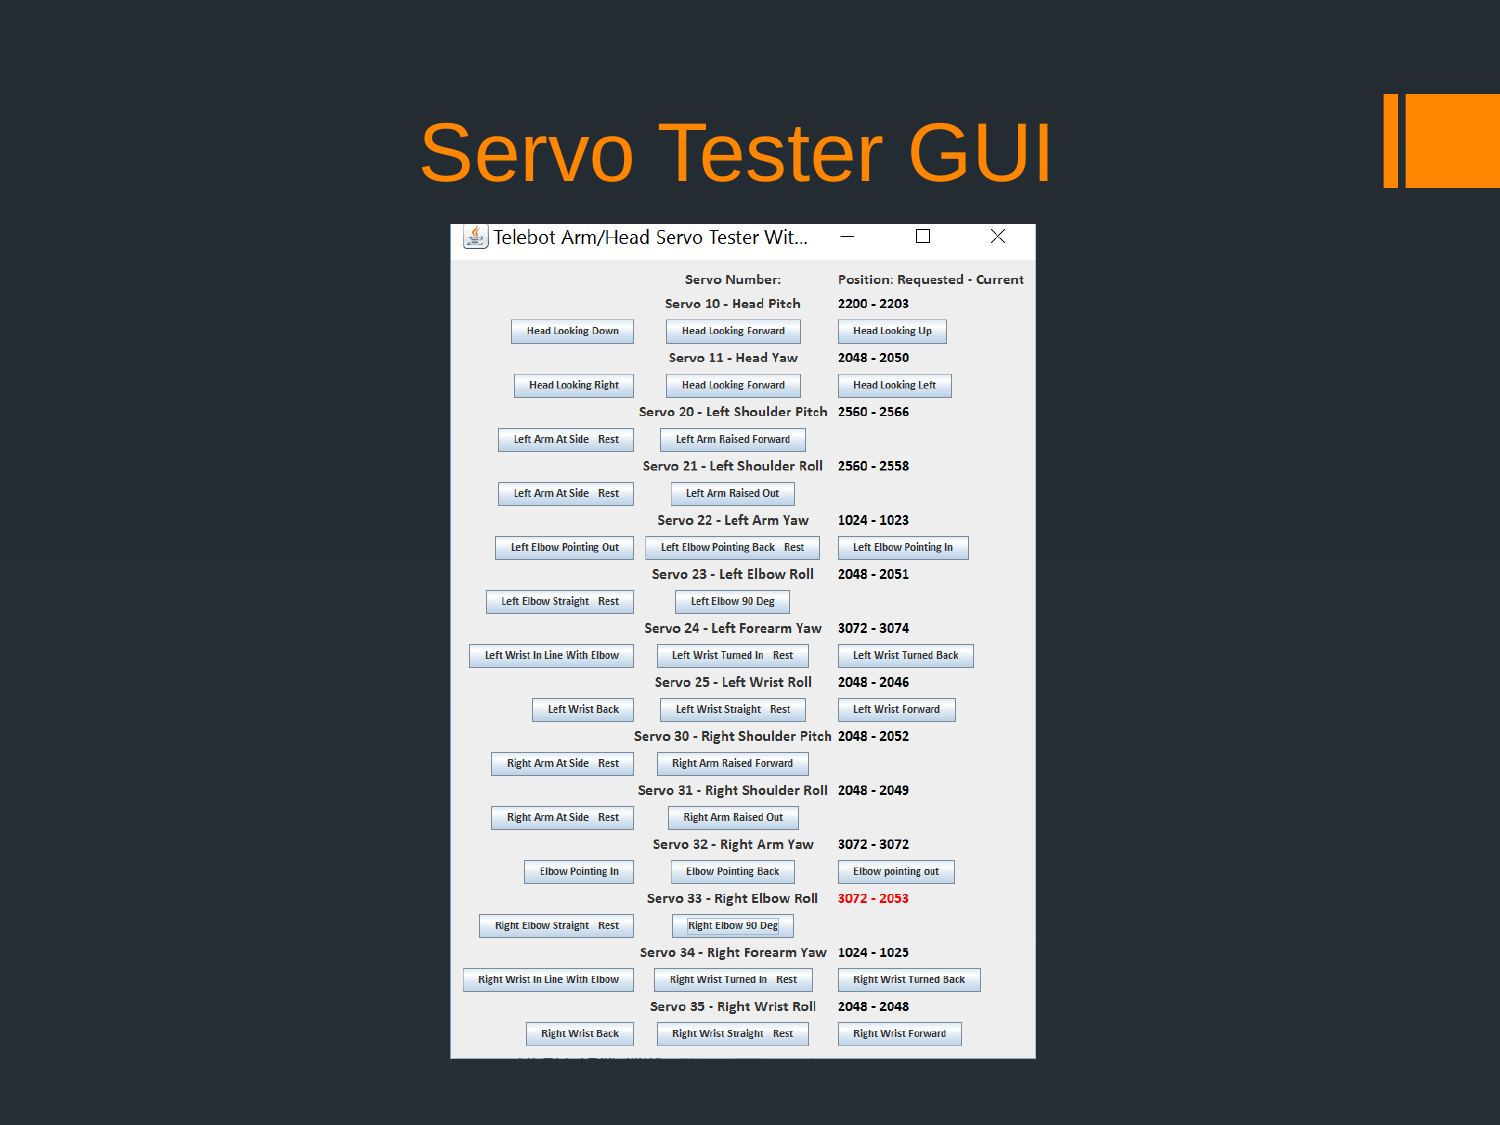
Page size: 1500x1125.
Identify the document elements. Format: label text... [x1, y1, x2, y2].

title Servo Tester GUI [137, 37, 1338, 206]
picture [449, 224, 1036, 1059]
